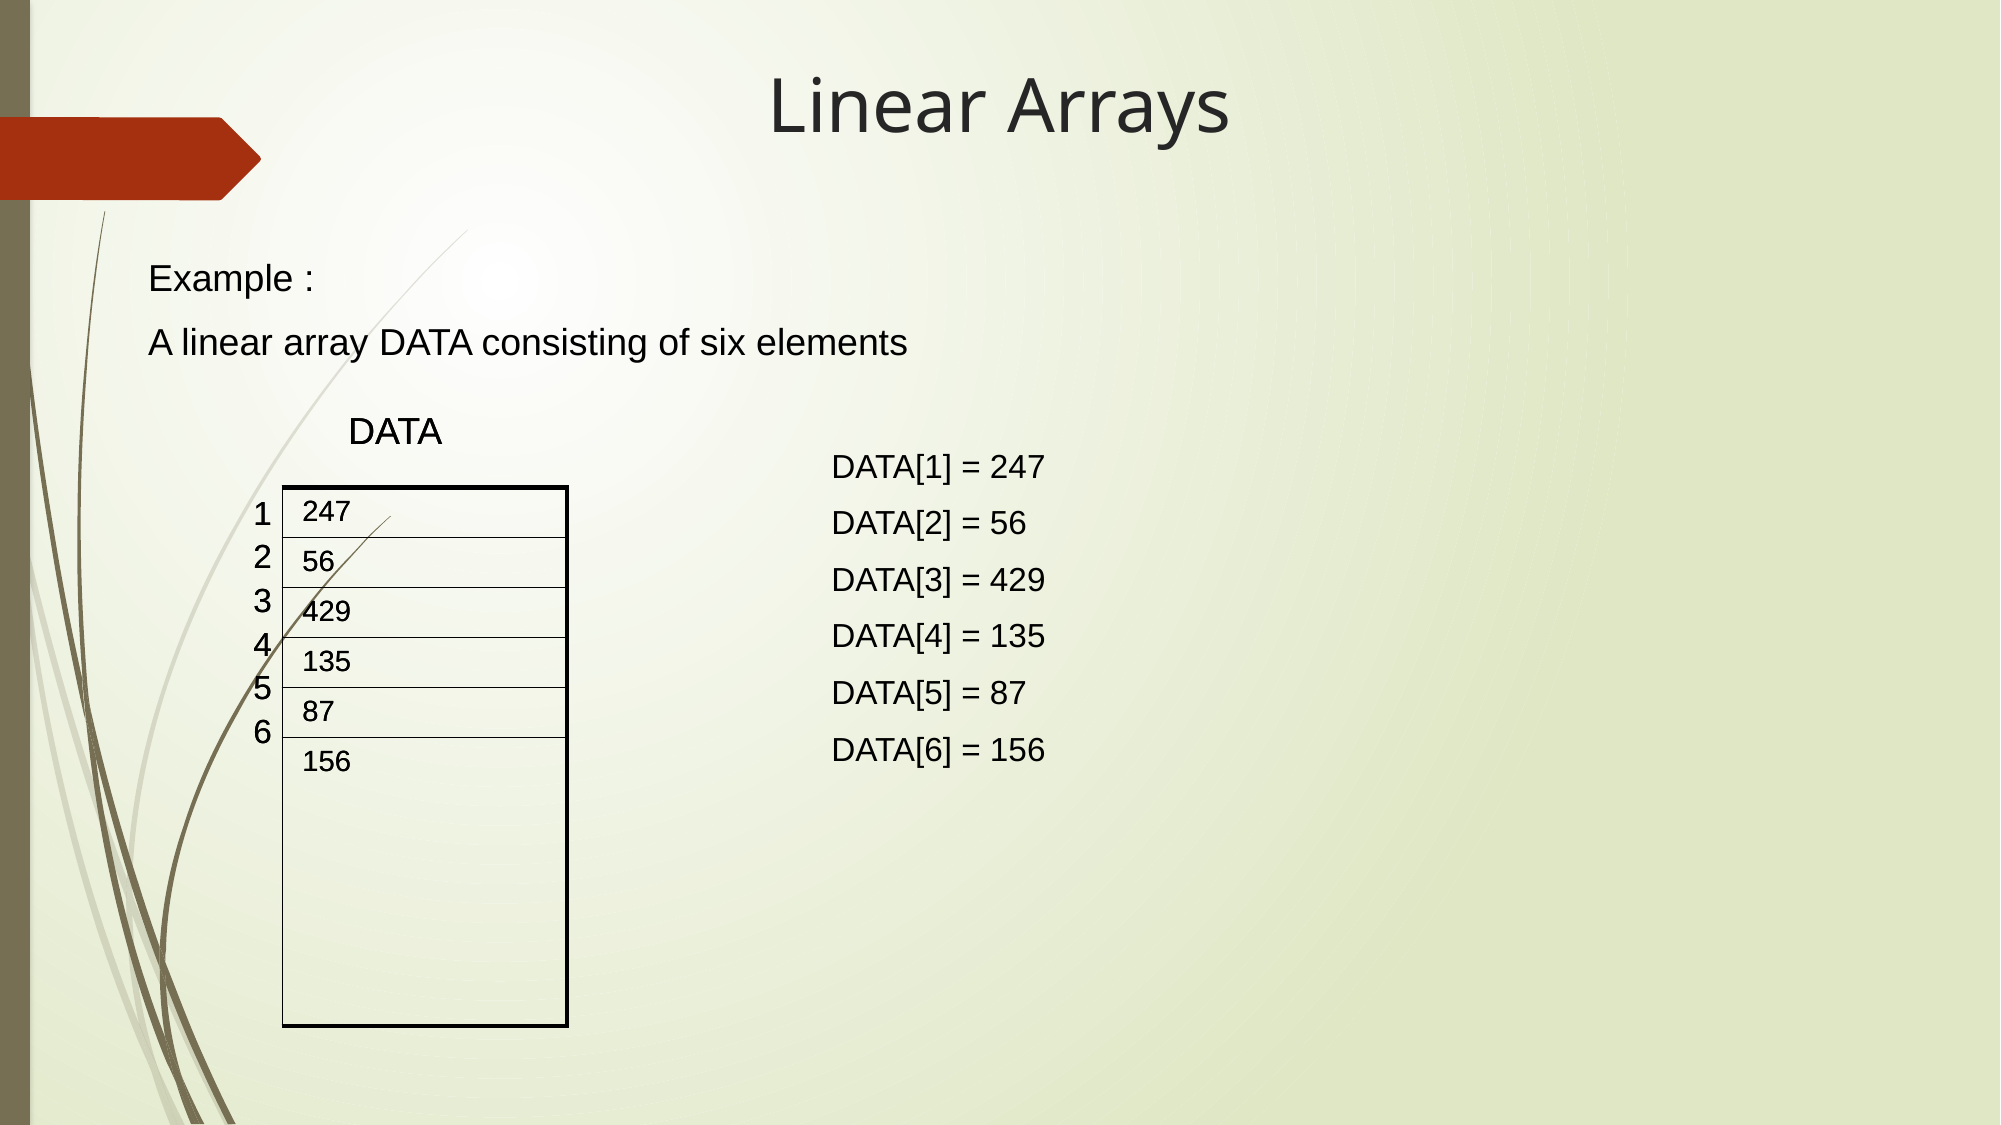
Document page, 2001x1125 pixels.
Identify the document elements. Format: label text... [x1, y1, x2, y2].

table_cell 135 [283, 638, 565, 687]
text_box DATA[1] = 247 DATA[2] = 56 DATA[3] = 429 DATA[4] = 135 DATA[5] = 87 DATA[6] = 156 [816, 437, 1567, 775]
text_box DATA [333, 399, 734, 460]
table_header 1 2 3 4 5 6 [233, 488, 282, 1026]
title Linear Arrays [99, 50, 1900, 238]
table_cell 87 [283, 688, 565, 737]
table_cell 56 [283, 538, 565, 587]
table_cell 429 [283, 588, 565, 637]
text_box Example : A linear array DATA consisting of six elements [133, 247, 1877, 371]
table_cell 156 [283, 738, 565, 1024]
table_header 247 [283, 490, 565, 537]
